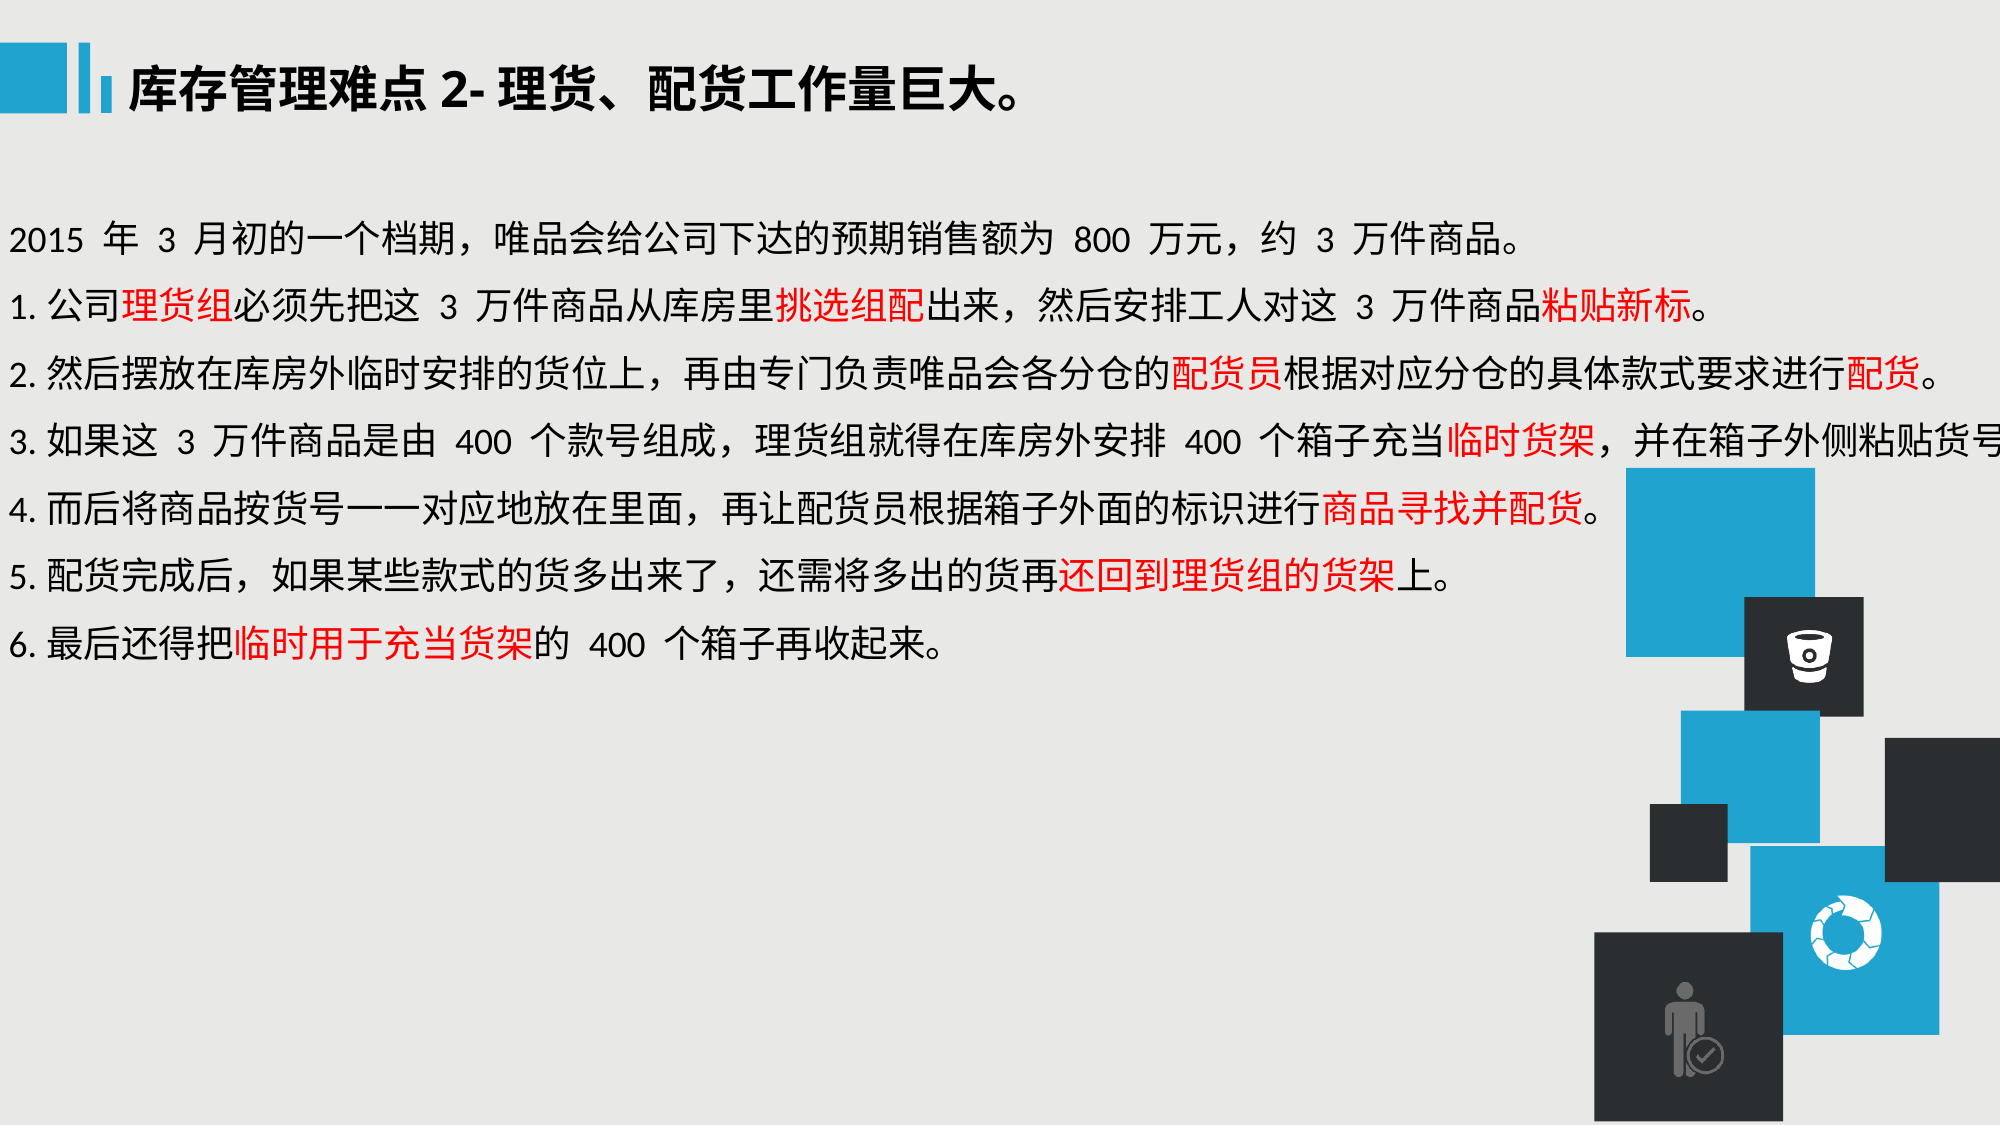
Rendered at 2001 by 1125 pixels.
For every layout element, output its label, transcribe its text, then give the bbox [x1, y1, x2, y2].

text_box [1679, 709, 1822, 845]
text_box [1742, 672, 1866, 719]
text_box [1748, 844, 1883, 930]
text_box [77, 41, 92, 116]
picture [1767, 614, 1851, 698]
picture [1786, 873, 1905, 992]
picture [1645, 979, 1745, 1079]
text_box 2015 年 3 月初的一个档期，唯品会给公司下达的预期销售额为 800 万元，约 3 万件商品。 1.公司理货组必须先把这 3 万件商品从库房里挑选组配出来，然后安排工人对这 3 万件商品粘贴新标。 2.然后摆放在库房外临时安排的货位上，再由专门负责唯品会各分仓的配货员根据对应分仓的具体款式要求进行配货。 3.如果这 3 万件商品是由 400 个款号组成，理货组就得在库房外安排 400 个箱子充当临时货架，并在箱子外侧粘贴货号。 4.而后将商品按货号一一对应地放在里面，再让配货员根据箱子外面的标识进行商品寻找并配货。 5.配货完成后，如果某些款式的货多出来了，还需将多出的货再还回到理货组的货架上。 6.最后还得把临时用于充当货架的 400 个箱子再收起来。 [0, 184, 2000, 672]
text_box 库存管理难点2-理货、配货工作量巨大。 [113, 49, 1296, 125]
text_box [1883, 736, 2000, 884]
text_box [1785, 884, 1941, 1037]
text_box [99, 74, 113, 115]
text_box [1592, 930, 1785, 1123]
text_box [0, 41, 69, 116]
text_box [1648, 802, 1730, 884]
